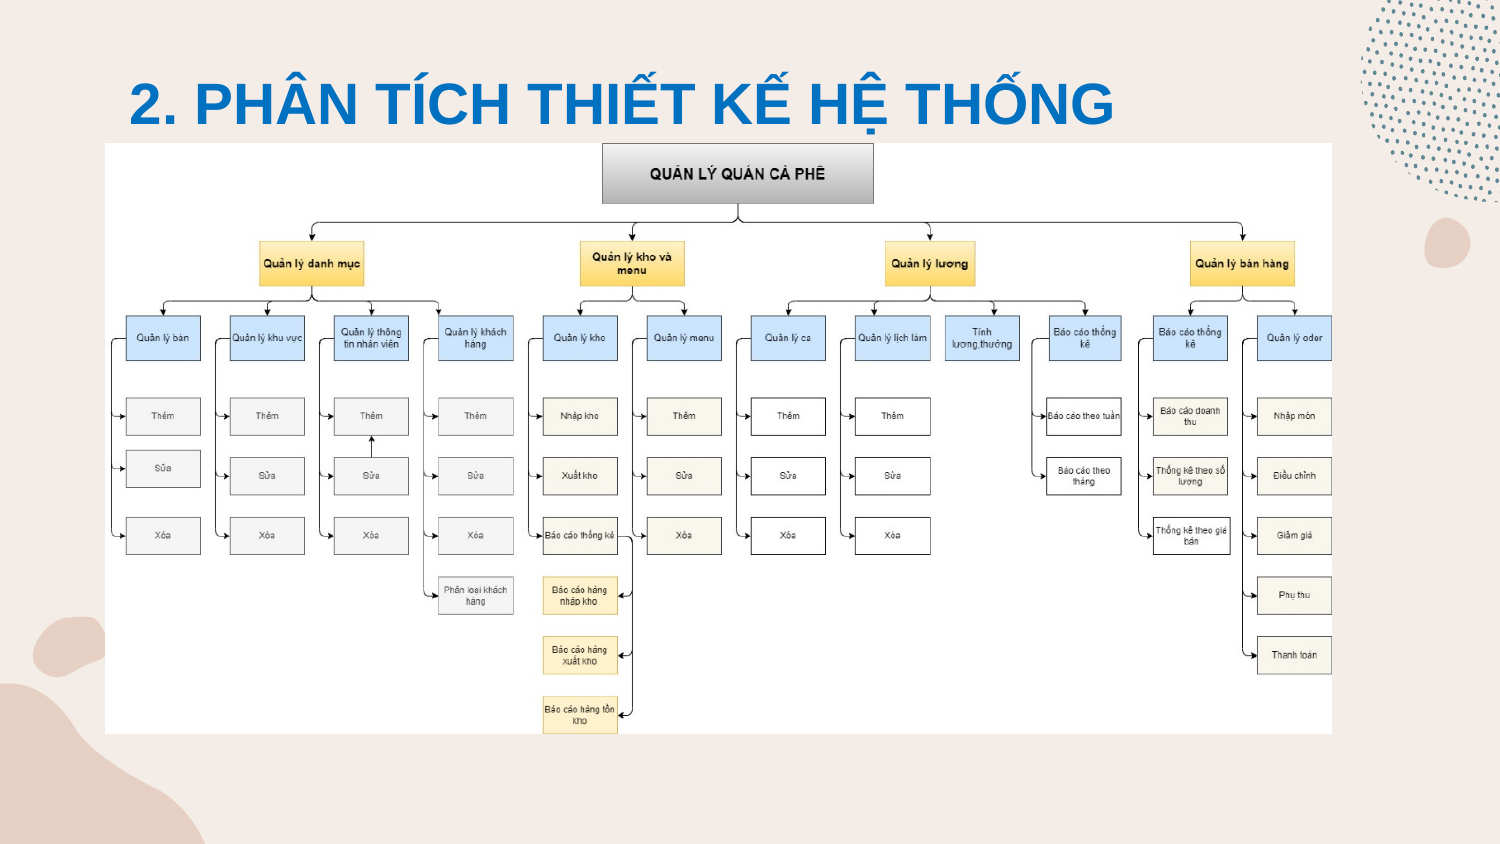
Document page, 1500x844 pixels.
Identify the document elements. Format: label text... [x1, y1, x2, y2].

picture [105, 143, 1332, 734]
title 2. PHÂN TÍCH THIẾT KẾ HỆ THỐNG [45, 16, 1162, 130]
